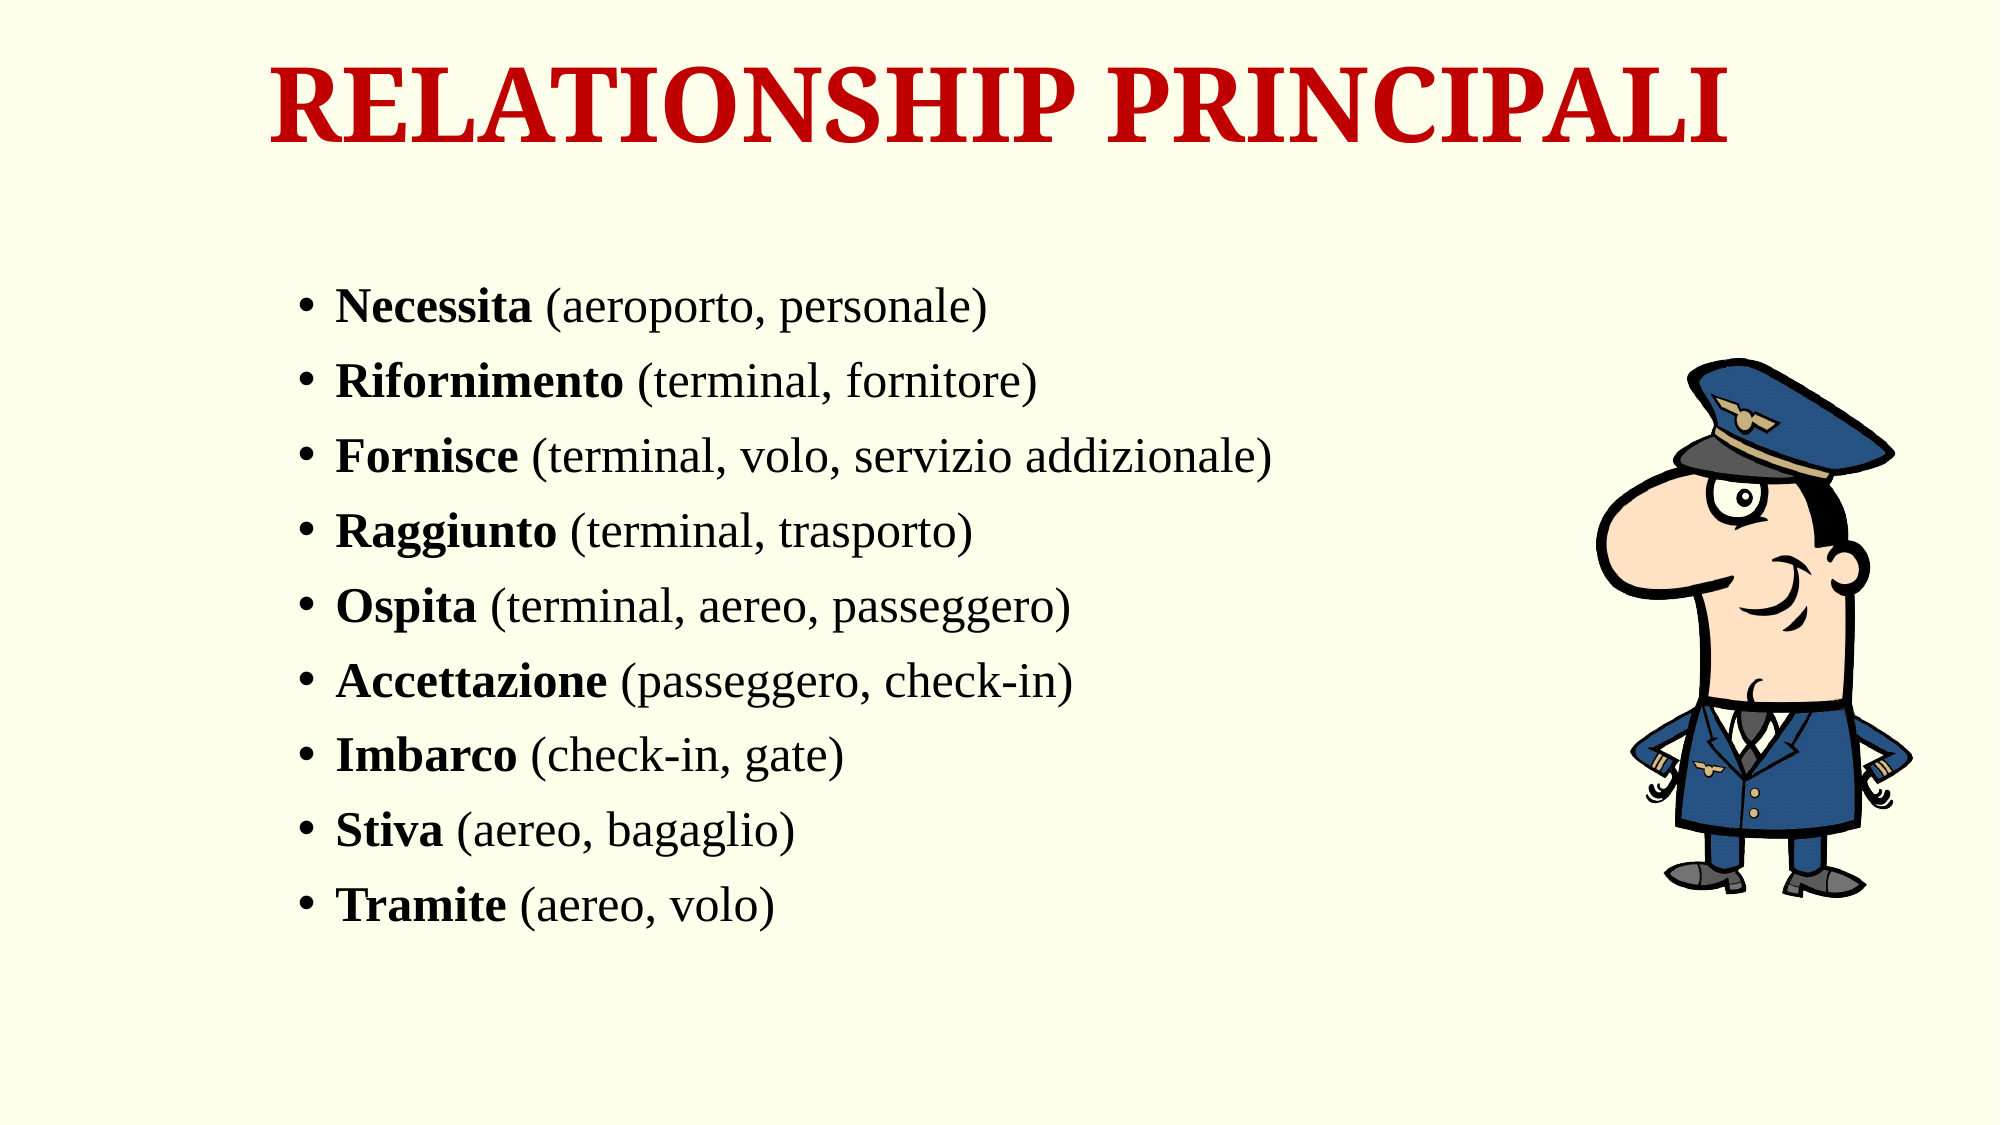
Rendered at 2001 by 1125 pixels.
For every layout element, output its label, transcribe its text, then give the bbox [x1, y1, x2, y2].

list Necessita (aeroporto, personale) Rifornimento (terminal, fornitore) Fornisce (terminal, volo, servizio addizionale) Raggiunto (terminal, trasporto) Ospita (terminal, aereo, passeggero) Accettazione (passeggero, check-in) Imbarco (check-in, gate) Stiva (aereo, bagaglio) Tramite (aereo, volo) [282, 272, 1671, 974]
picture [1596, 358, 1913, 898]
title RELATIONSHIP PRINCIPALI [0, 0, 2000, 218]
